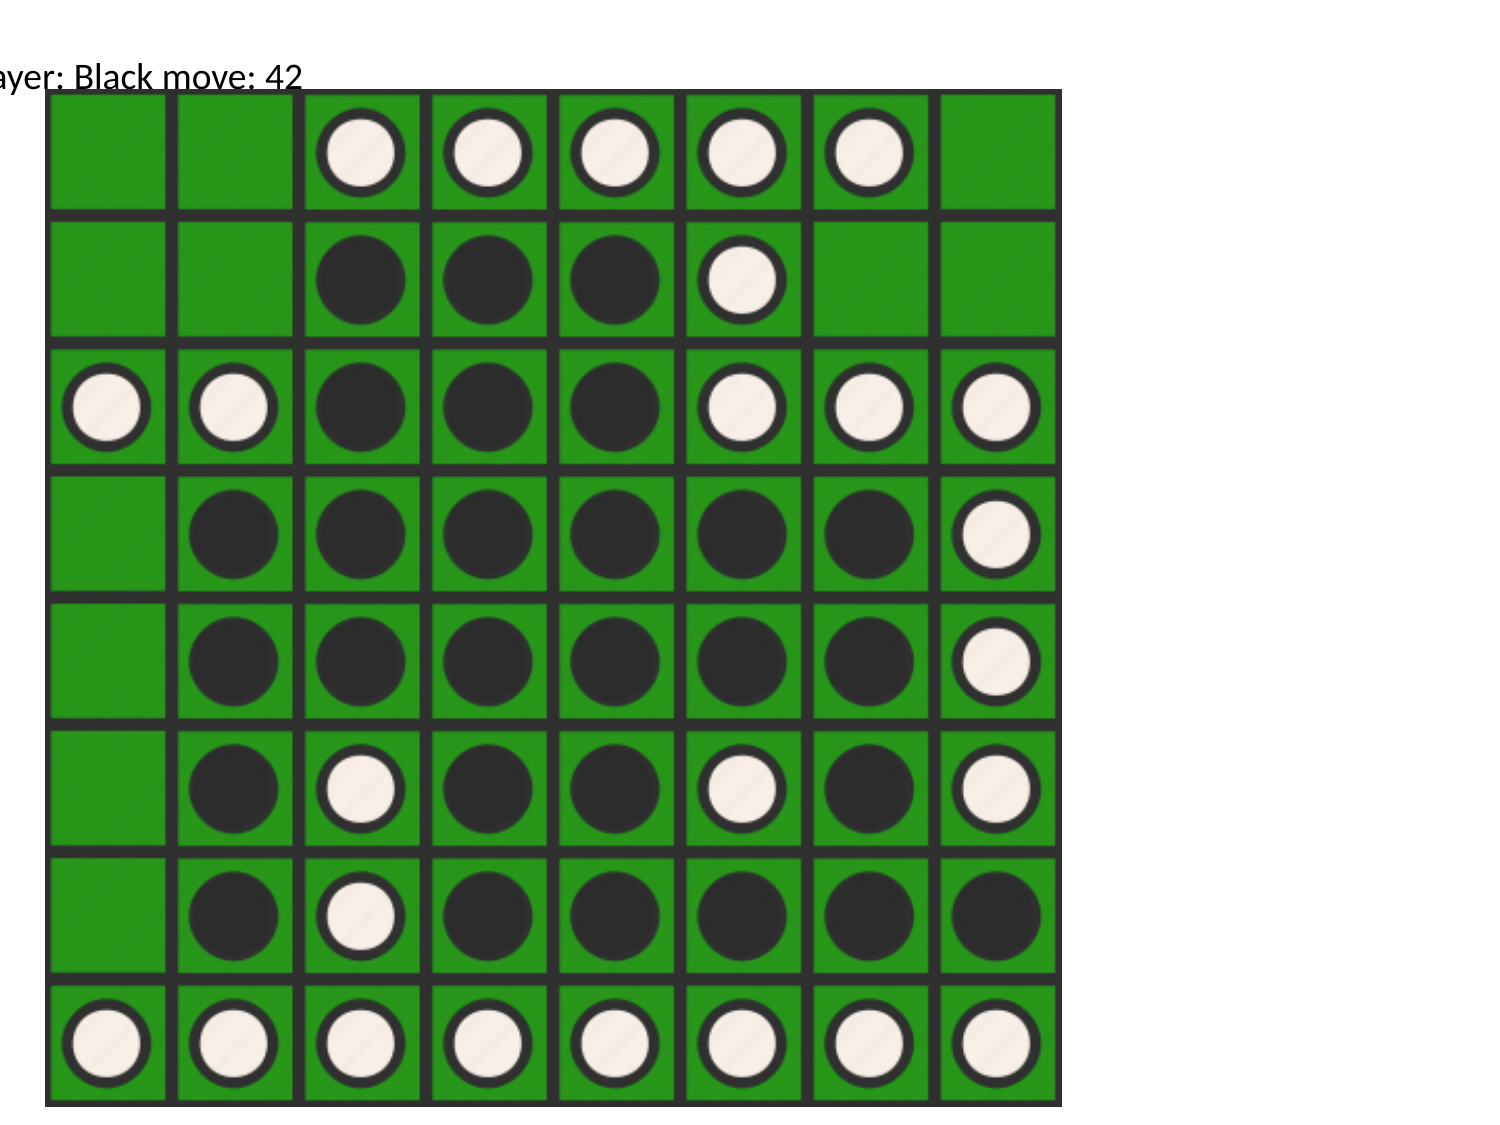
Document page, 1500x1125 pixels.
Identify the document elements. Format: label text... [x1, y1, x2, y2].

picture [44, 89, 1062, 1107]
text_box turn: 49 player: Black move: 42 [0, 44, 319, 105]
